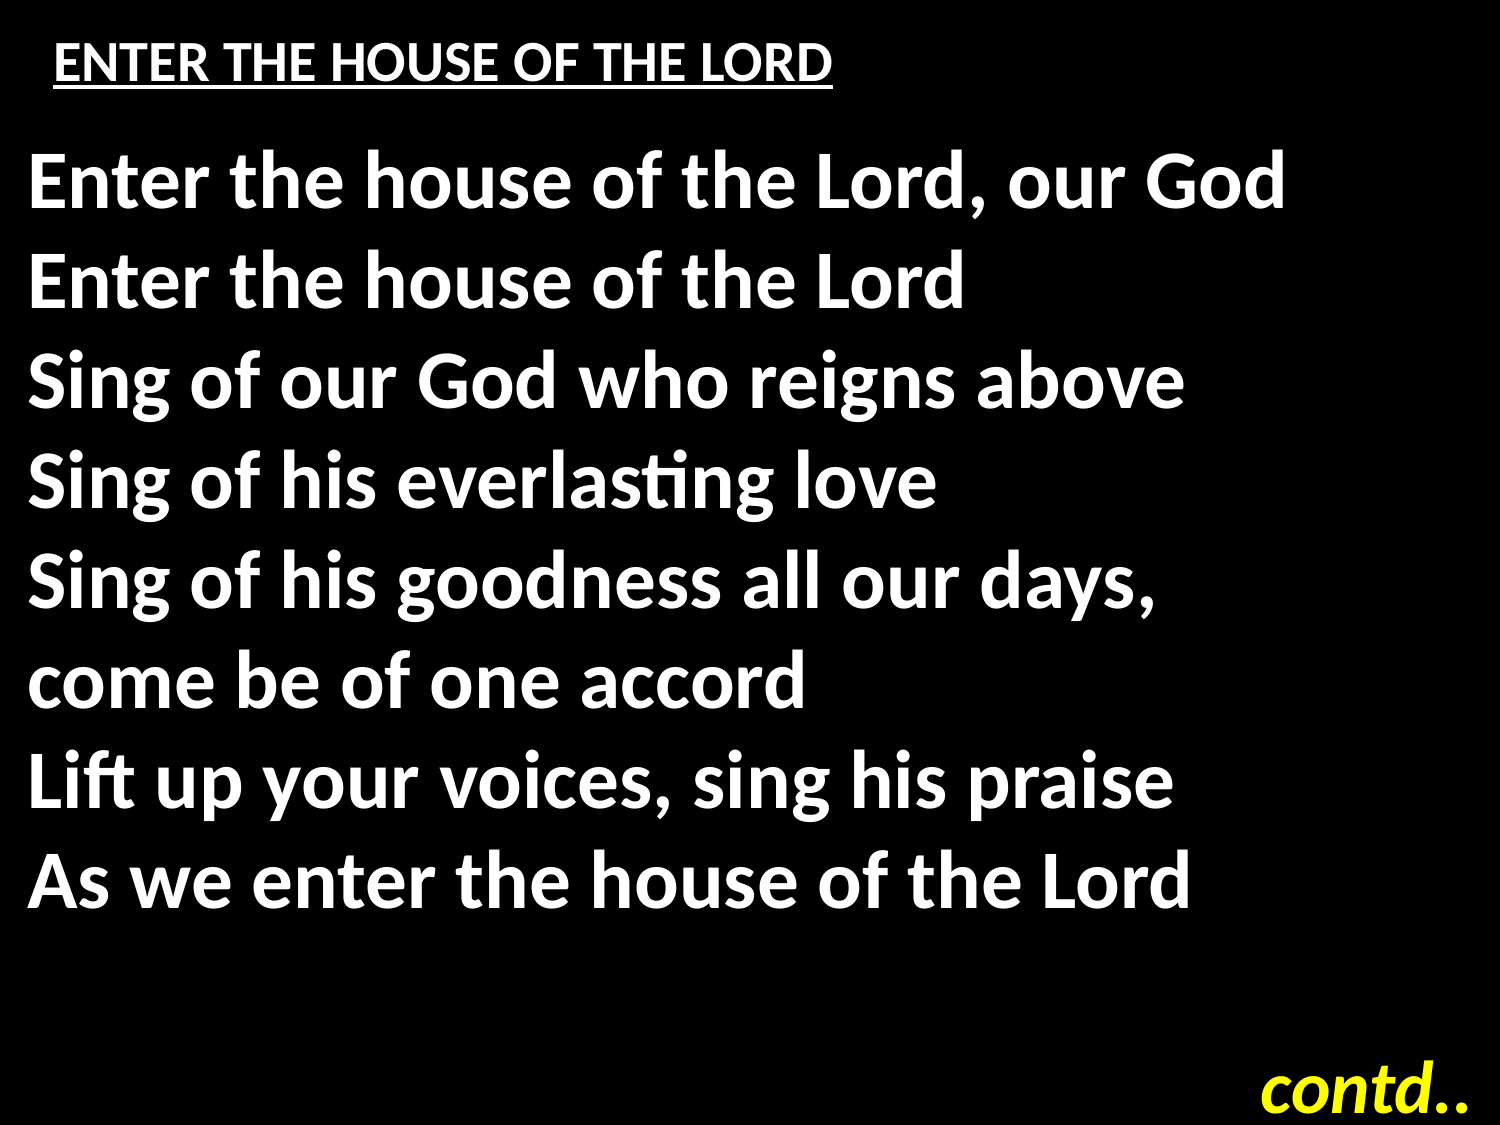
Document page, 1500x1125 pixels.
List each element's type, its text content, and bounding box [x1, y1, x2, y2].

text_box contd.. [1245, 1042, 1500, 1125]
title ENTER THE HOUSE OF THE LORD [10, 0, 1490, 117]
list Enter the house of the Lord, our God Enter the house of the Lord Sing of our God who reigns above Sing of his everlasting love Sing of his goodness all our days, come be of one accord Lift up your voices, sing his praise As we enter the house of the Lord [8, 125, 1489, 1116]
